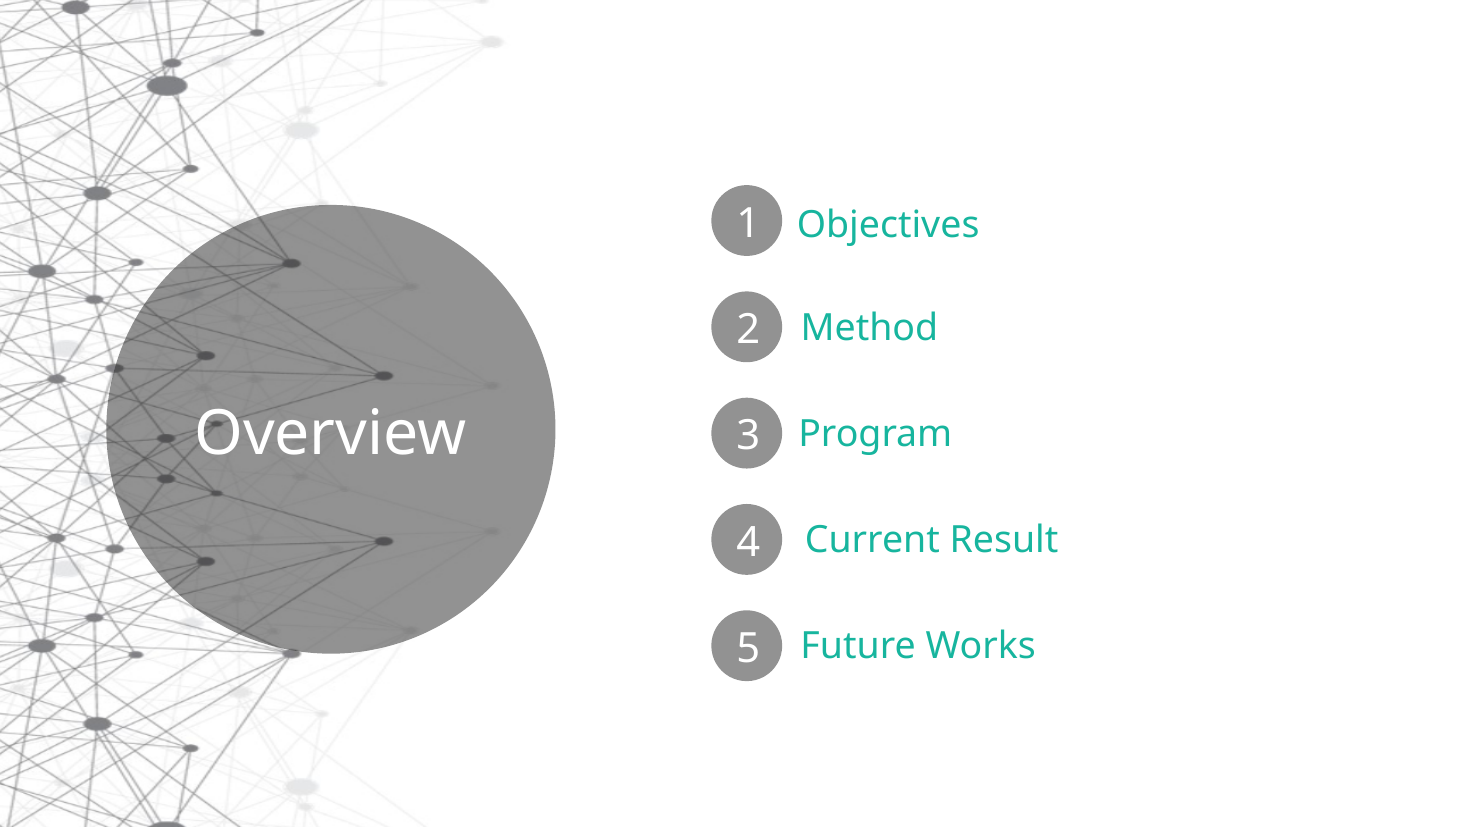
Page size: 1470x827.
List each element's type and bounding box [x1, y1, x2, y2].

picture [0, 0, 1214, 827]
